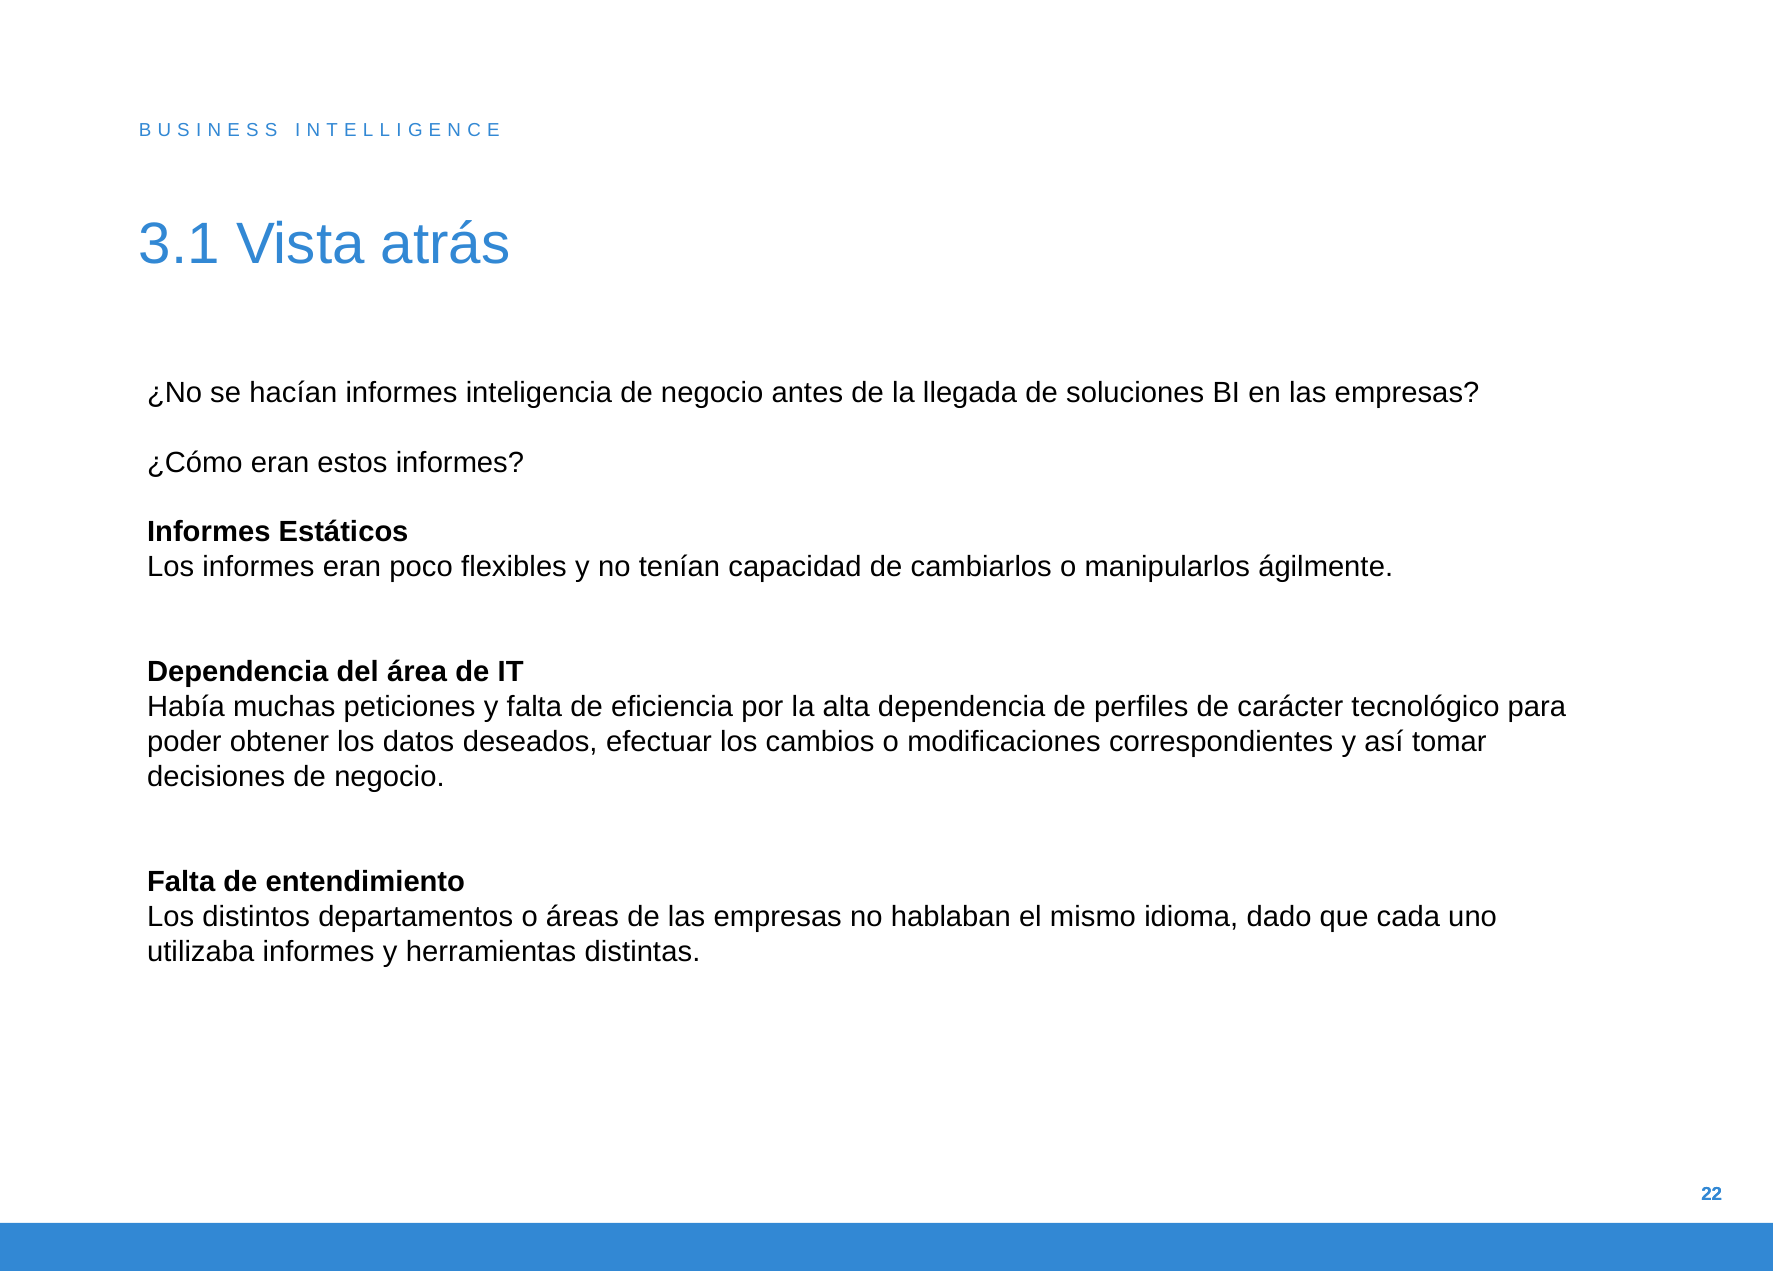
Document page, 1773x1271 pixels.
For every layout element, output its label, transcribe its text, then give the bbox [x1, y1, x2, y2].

text_box ¿No se hacían informes inteligencia de negocio antes de la llegada de soluciones BI en las empresas? ¿Cómo eran estos informes? Informes Estáticos Los informes eran poco flexibles y no tenían capacidad de cambiarlos o manipularlos ágilmente. Dependencia del área de IT Había muchas peticiones y falta de eficiencia por la alta dependencia de perfiles de carácter tecnológico para poder obtener los datos deseados, efectuar los cambios o modificaciones correspondientes y así tomar decisiones de negocio. Falta de entendimiento Los distintos departamentos o áreas de las empresas no hablaban el mismo idioma, dado que cada uno utilizaba informes y herramientas distintas. [132, 365, 1595, 1115]
list BUSINESS INTELLIGENCE [123, 109, 899, 156]
text_box 22 [1686, 1162, 1756, 1223]
title 3.1 Vista atrás [123, 197, 949, 269]
